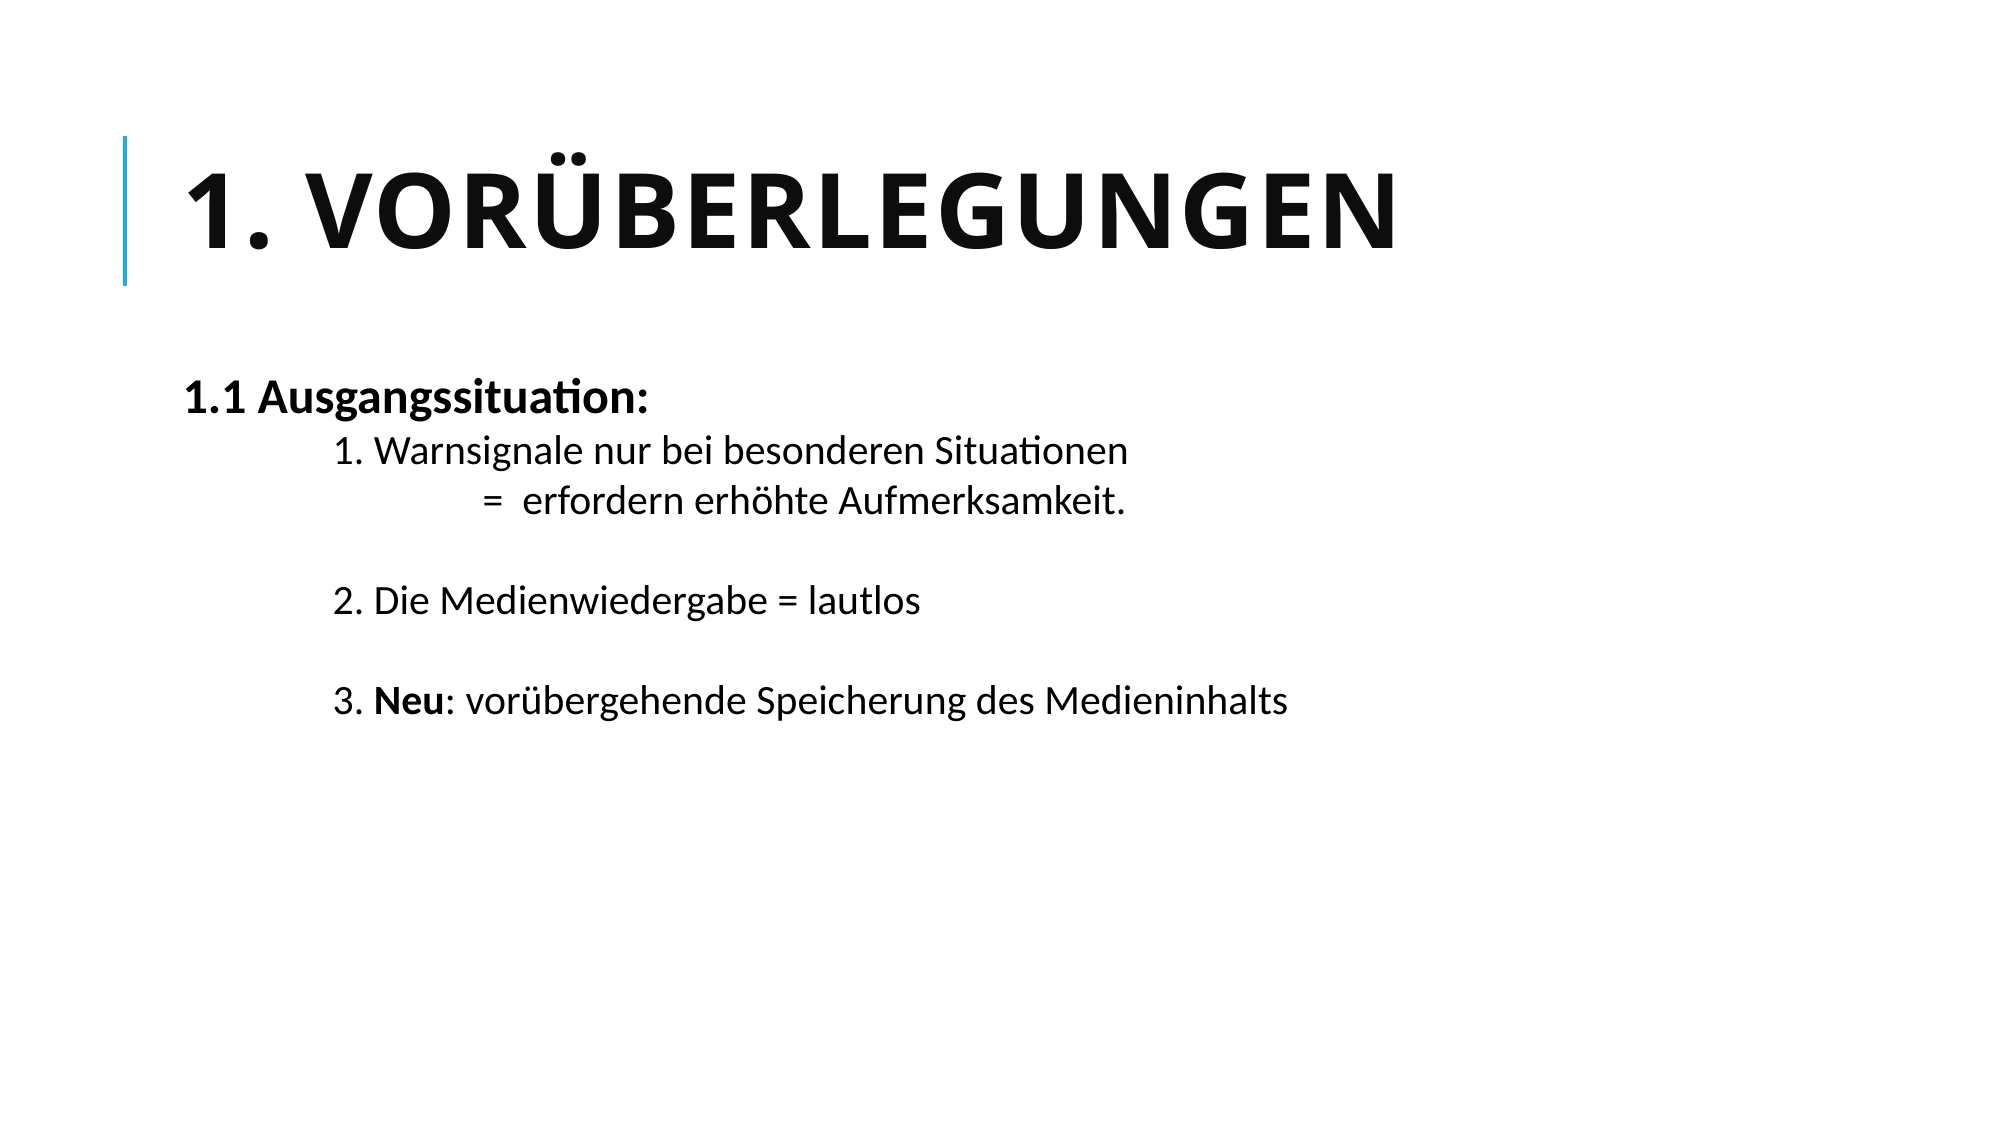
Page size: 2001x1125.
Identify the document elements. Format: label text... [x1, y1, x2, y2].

text_box 1.1 Ausgangssituation: 1. Warnsignale nur bei besonderen Situationen = erfordern erhöhte Aufmerksamkeit. 2. Die Medienwiedergabe = lautlos 3. Neu: vorübergehende Speicherung des Medieninhalts [168, 355, 1844, 776]
title 1. Vorüberlegungen [168, 96, 1763, 342]
